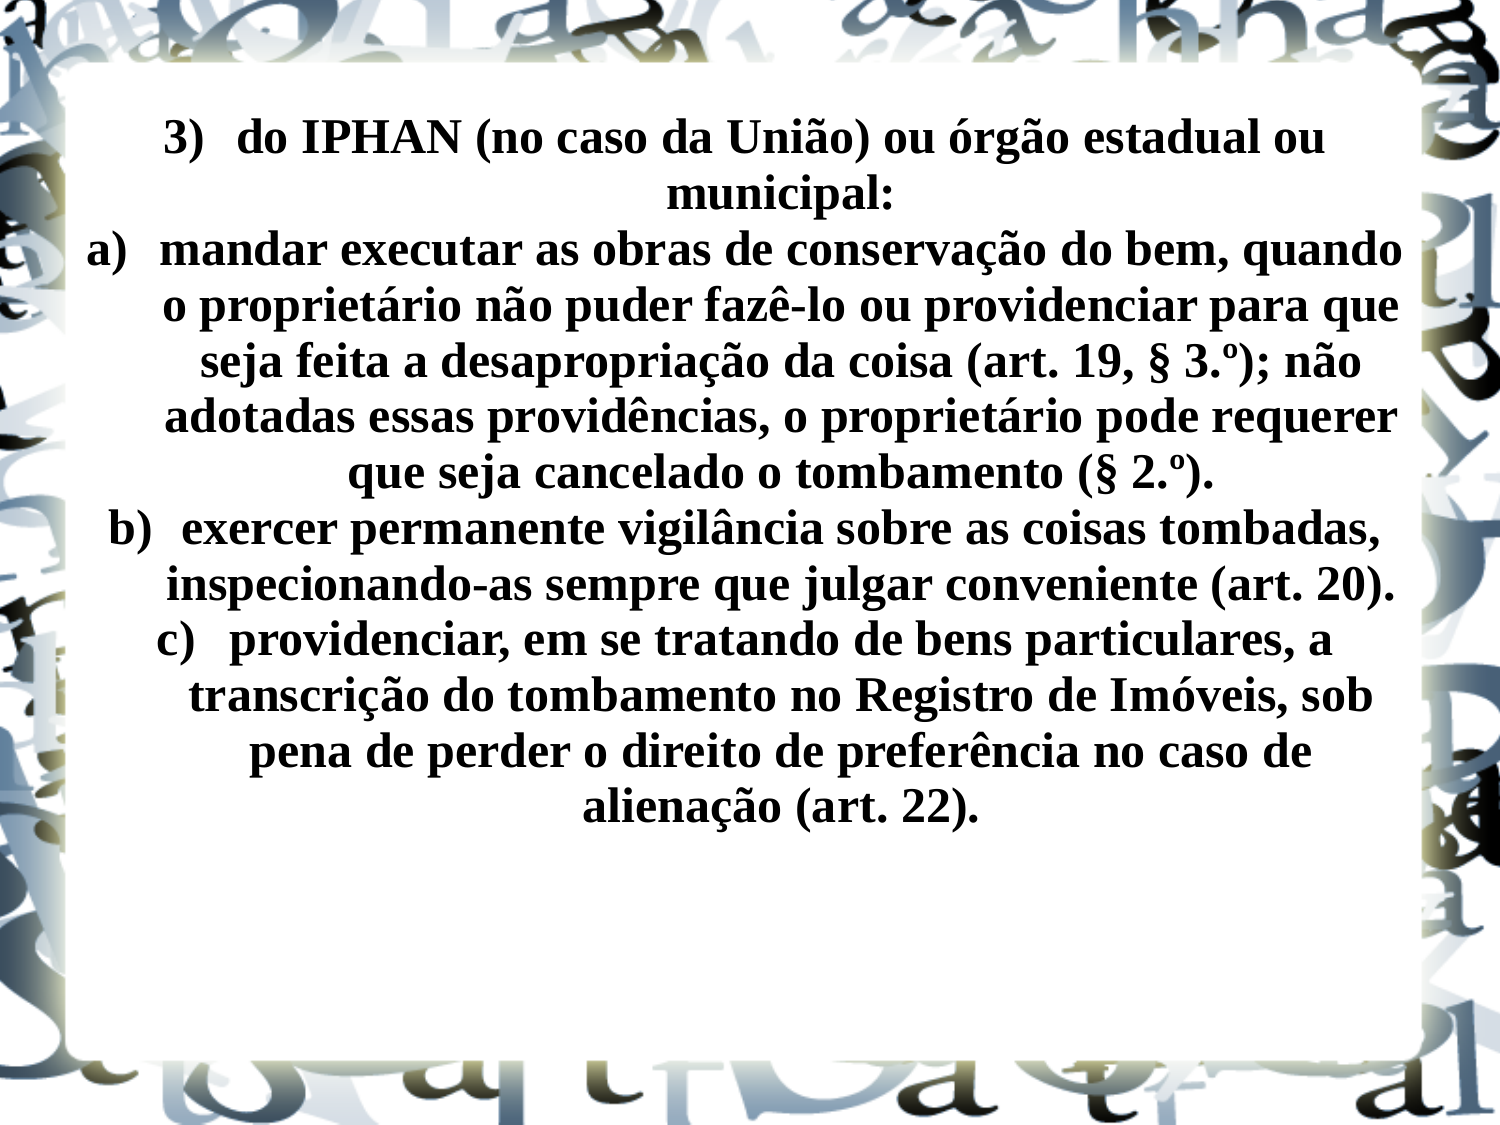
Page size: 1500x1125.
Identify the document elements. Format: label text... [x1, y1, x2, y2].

picture [0, 0, 1500, 1125]
text_box 3) do IPHAN (no caso da União) ou órgão estadual ou municipal: a) mandar executar as obras de conservação do bem, quando o proprietário não puder fazê-lo ou providenciar para que seja feita a desapropriação da coisa (art. 19, § 3.º); não adotadas essas providências, o proprietário pode requerer que seja cancelado o tombamento (§ 2.º). b) exercer permanente vigilância sobre as coisas tombadas, inspecionando-as sempre que julgar conveniente (art. 20). c) providenciar, em se tratando de bens particulares, a transcrição do tombamento no Registro de Imóveis, sob pena de perder o direito de preferência no caso de alienação (art. 22). [64, 101, 1424, 842]
